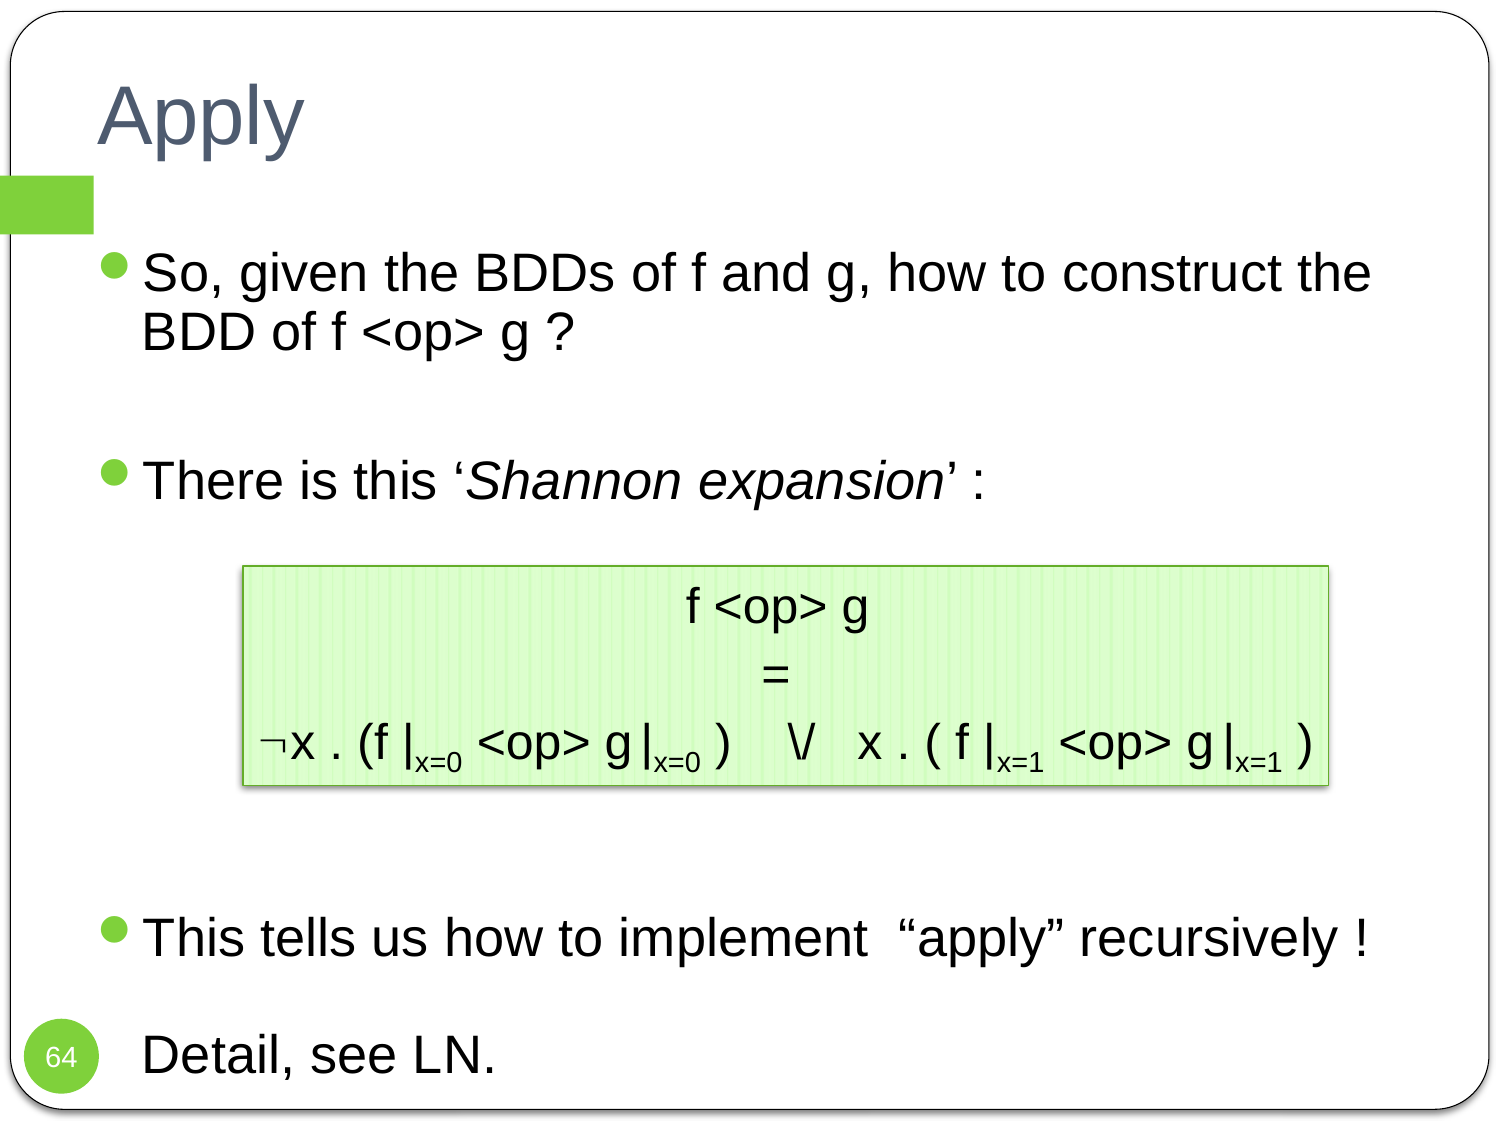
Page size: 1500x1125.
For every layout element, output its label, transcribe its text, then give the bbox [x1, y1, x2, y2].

text_box f <op> g = x . (f |x=0 <op> g |x=0 ) \/ x . ( f |x=1 <op> g |x=1 ) [242, 565, 1329, 786]
title Apply [81, 44, 1454, 177]
list So, given the BDDs of f and g, how to construct the BDD of f <op> g ? There is this ‘Shannon expansion’ : This tells us how to implement “apply” recursively ! Detail, see LN. [81, 237, 1454, 988]
slide_number 64 [23, 1018, 99, 1094]
